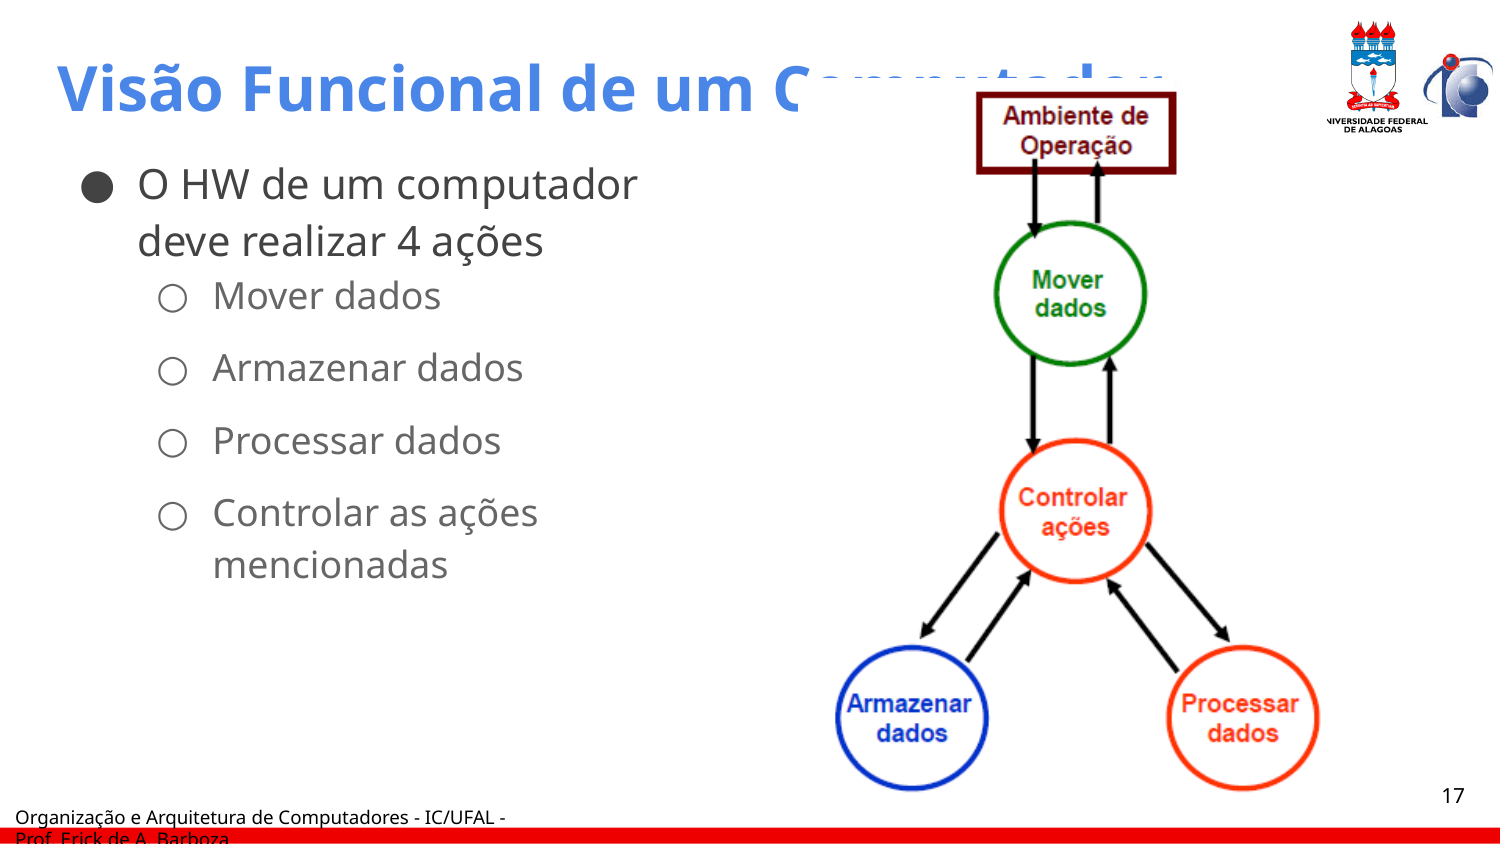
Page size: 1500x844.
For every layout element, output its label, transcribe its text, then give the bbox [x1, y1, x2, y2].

picture [798, 18, 1493, 798]
title Visão Funcional de um Computador [42, 34, 1327, 125]
slide_number ‹#› [1389, 764, 1480, 830]
list O HW de um computador deve realizar 4 ações Mover dados Armazenar dados Processar dados Controlar as ações mencionadas [47, 134, 705, 755]
